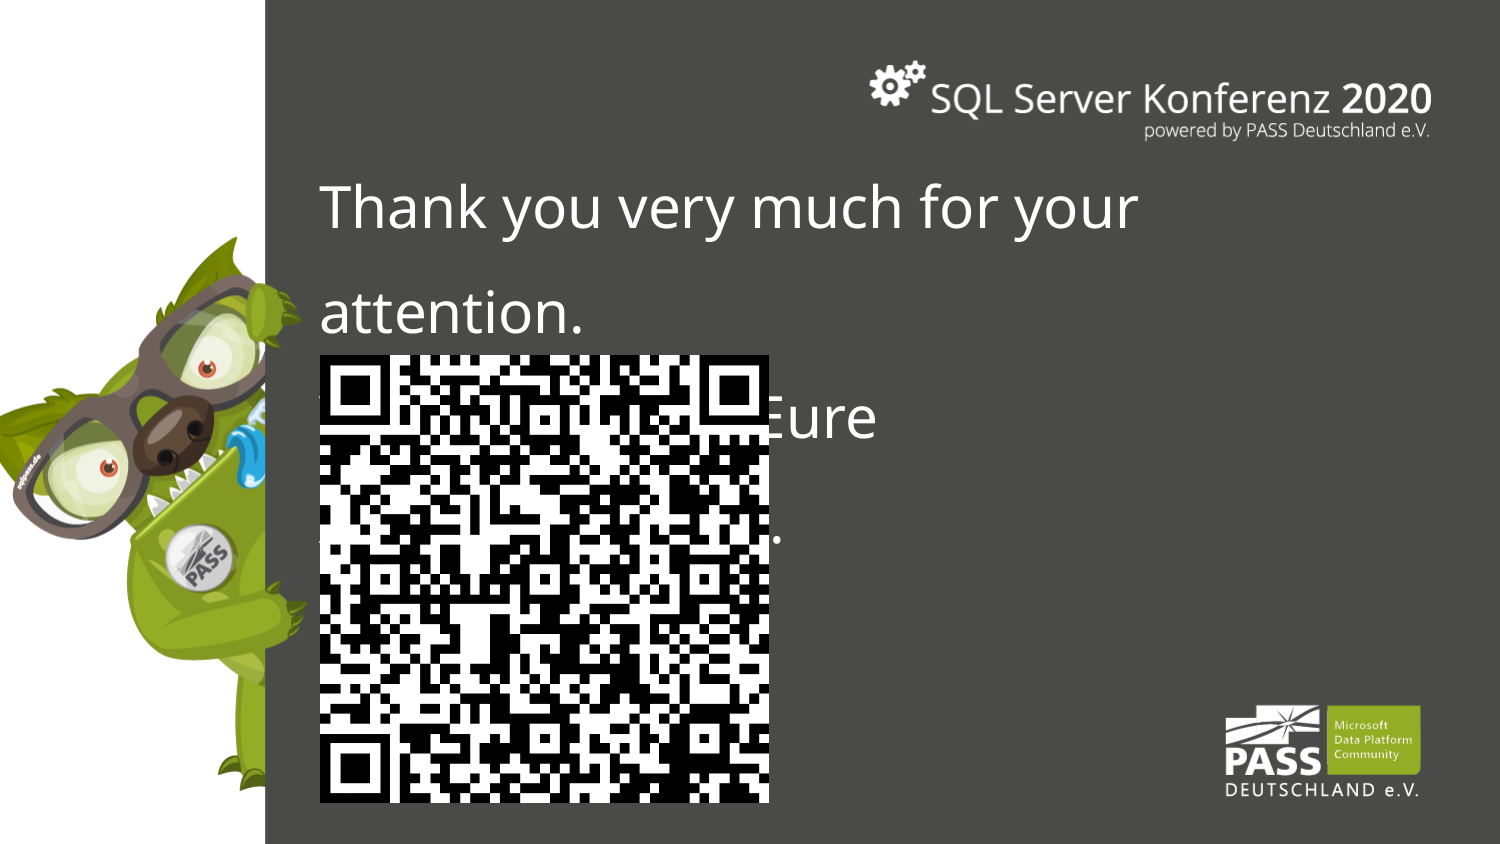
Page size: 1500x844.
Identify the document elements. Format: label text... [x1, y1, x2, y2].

text_box Thank you very much for your attention. Vielen Dank für Eure Aufmerksamkeit. [304, 127, 1317, 563]
picture [0, 0, 1500, 844]
